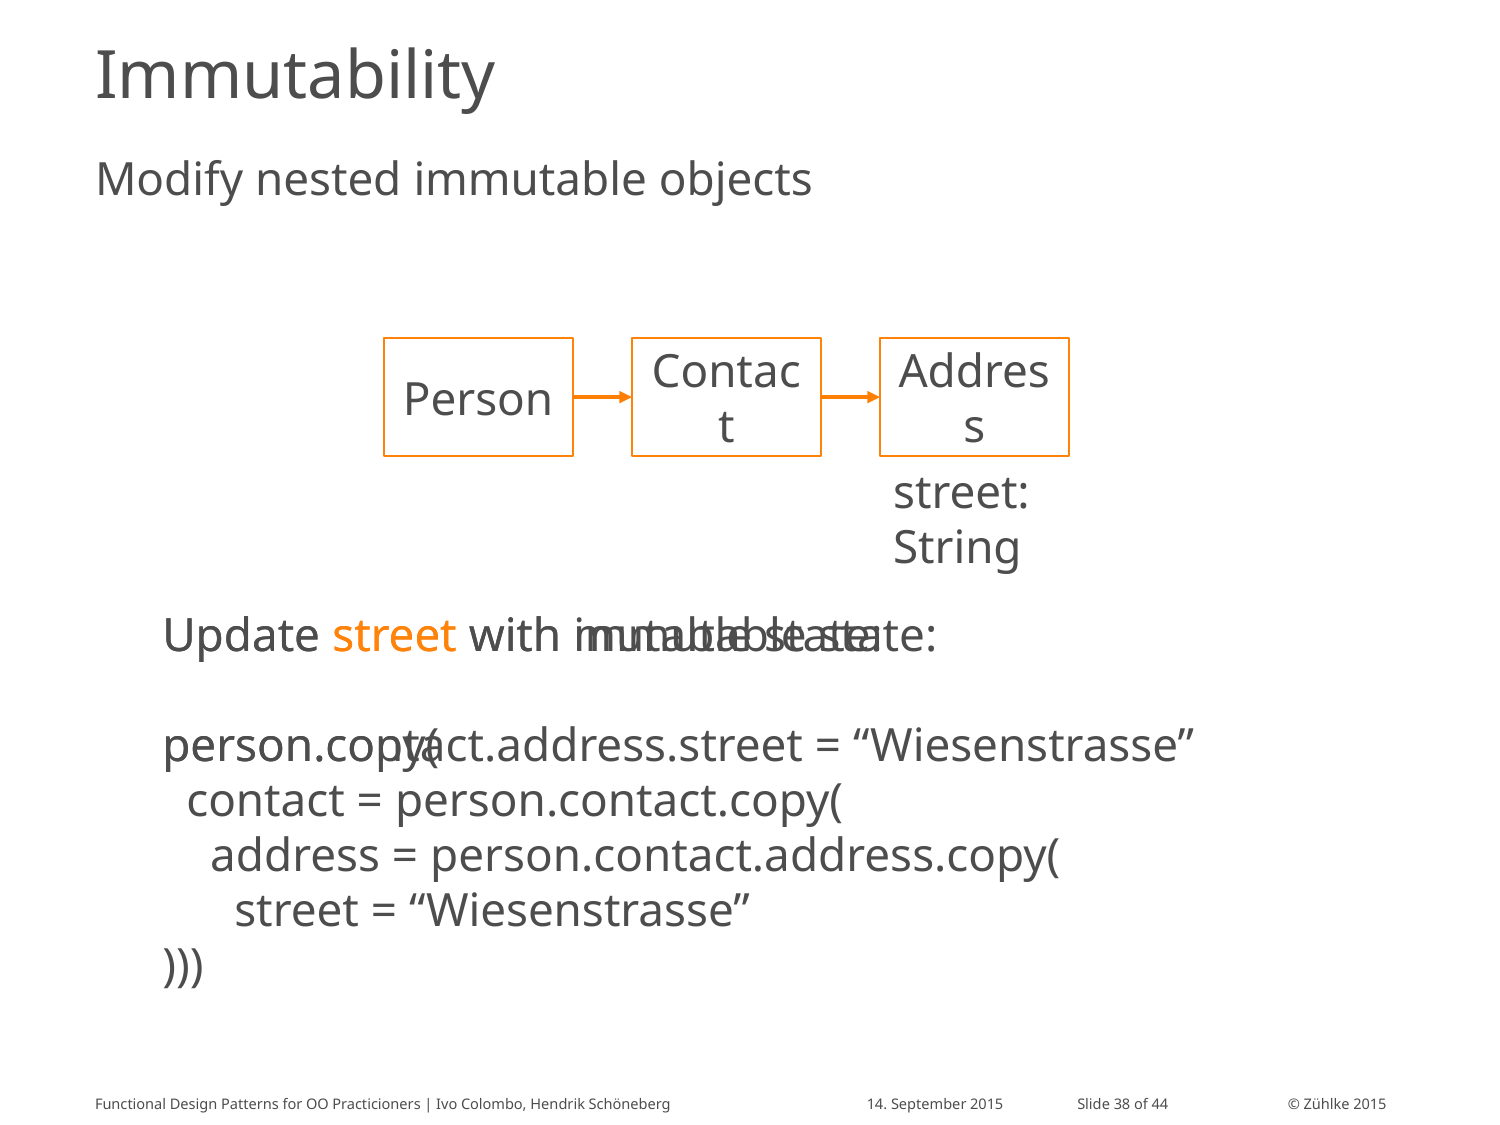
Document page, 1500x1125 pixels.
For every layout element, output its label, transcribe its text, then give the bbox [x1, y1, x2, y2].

title Immutability [95, 36, 1475, 152]
text_box Address [878, 336, 1071, 455]
text_box Contact [630, 336, 823, 458]
footer Functional Design Patterns for OO Practicioners | Ivo Colombo, Hendrik Schöneberg [95, 1094, 844, 1113]
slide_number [866, 1094, 1054, 1113]
text_box street: String [878, 455, 1164, 515]
text_box Update street with immutable state: person.copy( contact = person.contact.copy( address = person.contact.address.copy( street = “Wiesenstrasse” ))) [147, 597, 1329, 1059]
slide_number Slide 38 of 44 [1077, 1094, 1265, 1113]
text_box Person [382, 336, 575, 458]
list Modify nested immutable objects [95, 152, 1475, 259]
